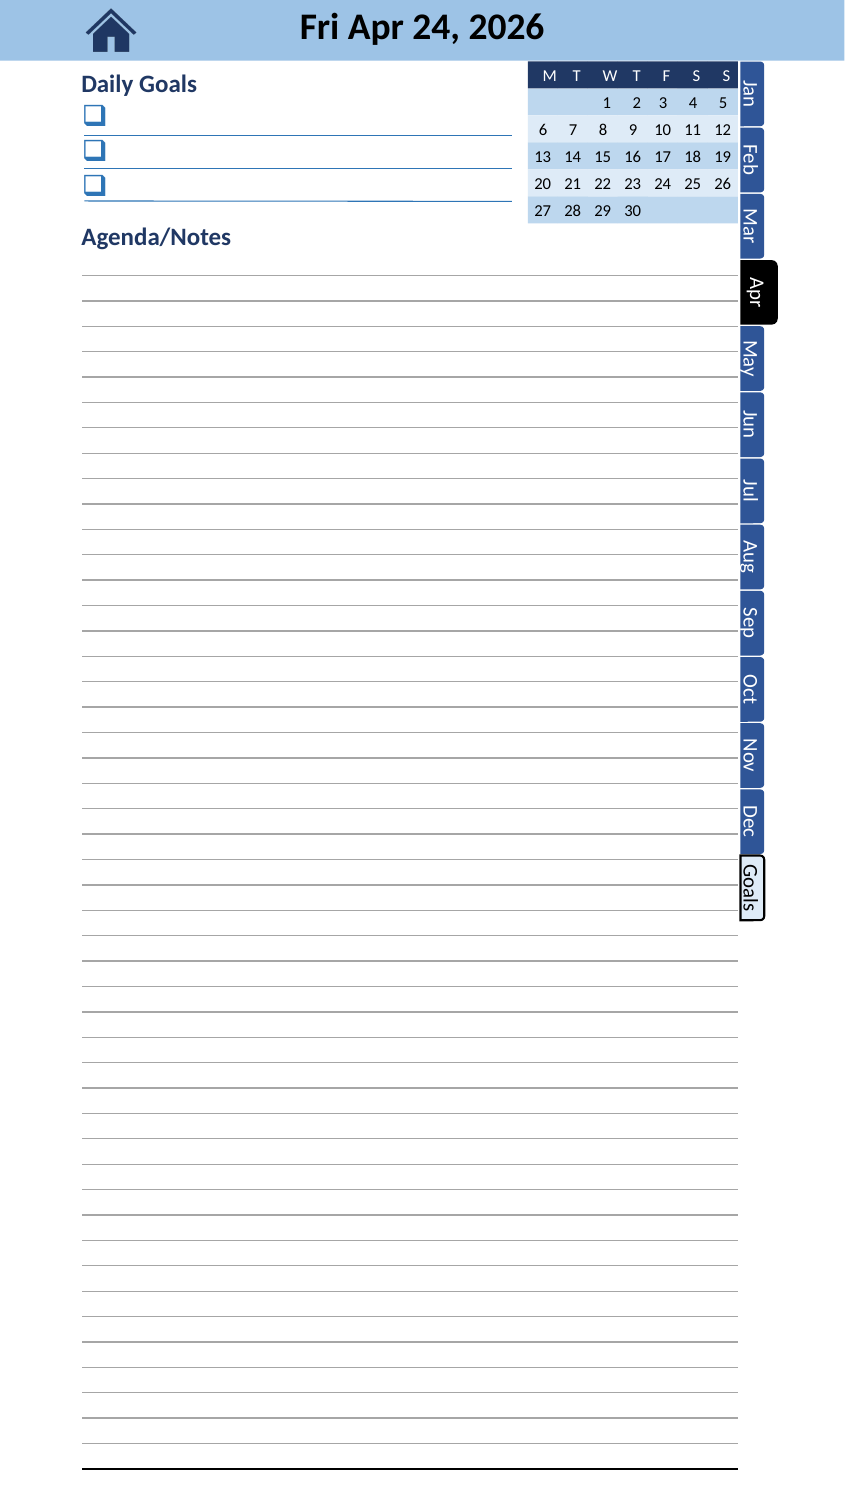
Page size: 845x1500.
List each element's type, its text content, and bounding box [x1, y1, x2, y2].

picture [82, 1, 140, 59]
list Fri Apr 24, 2026 [190, 0, 655, 61]
